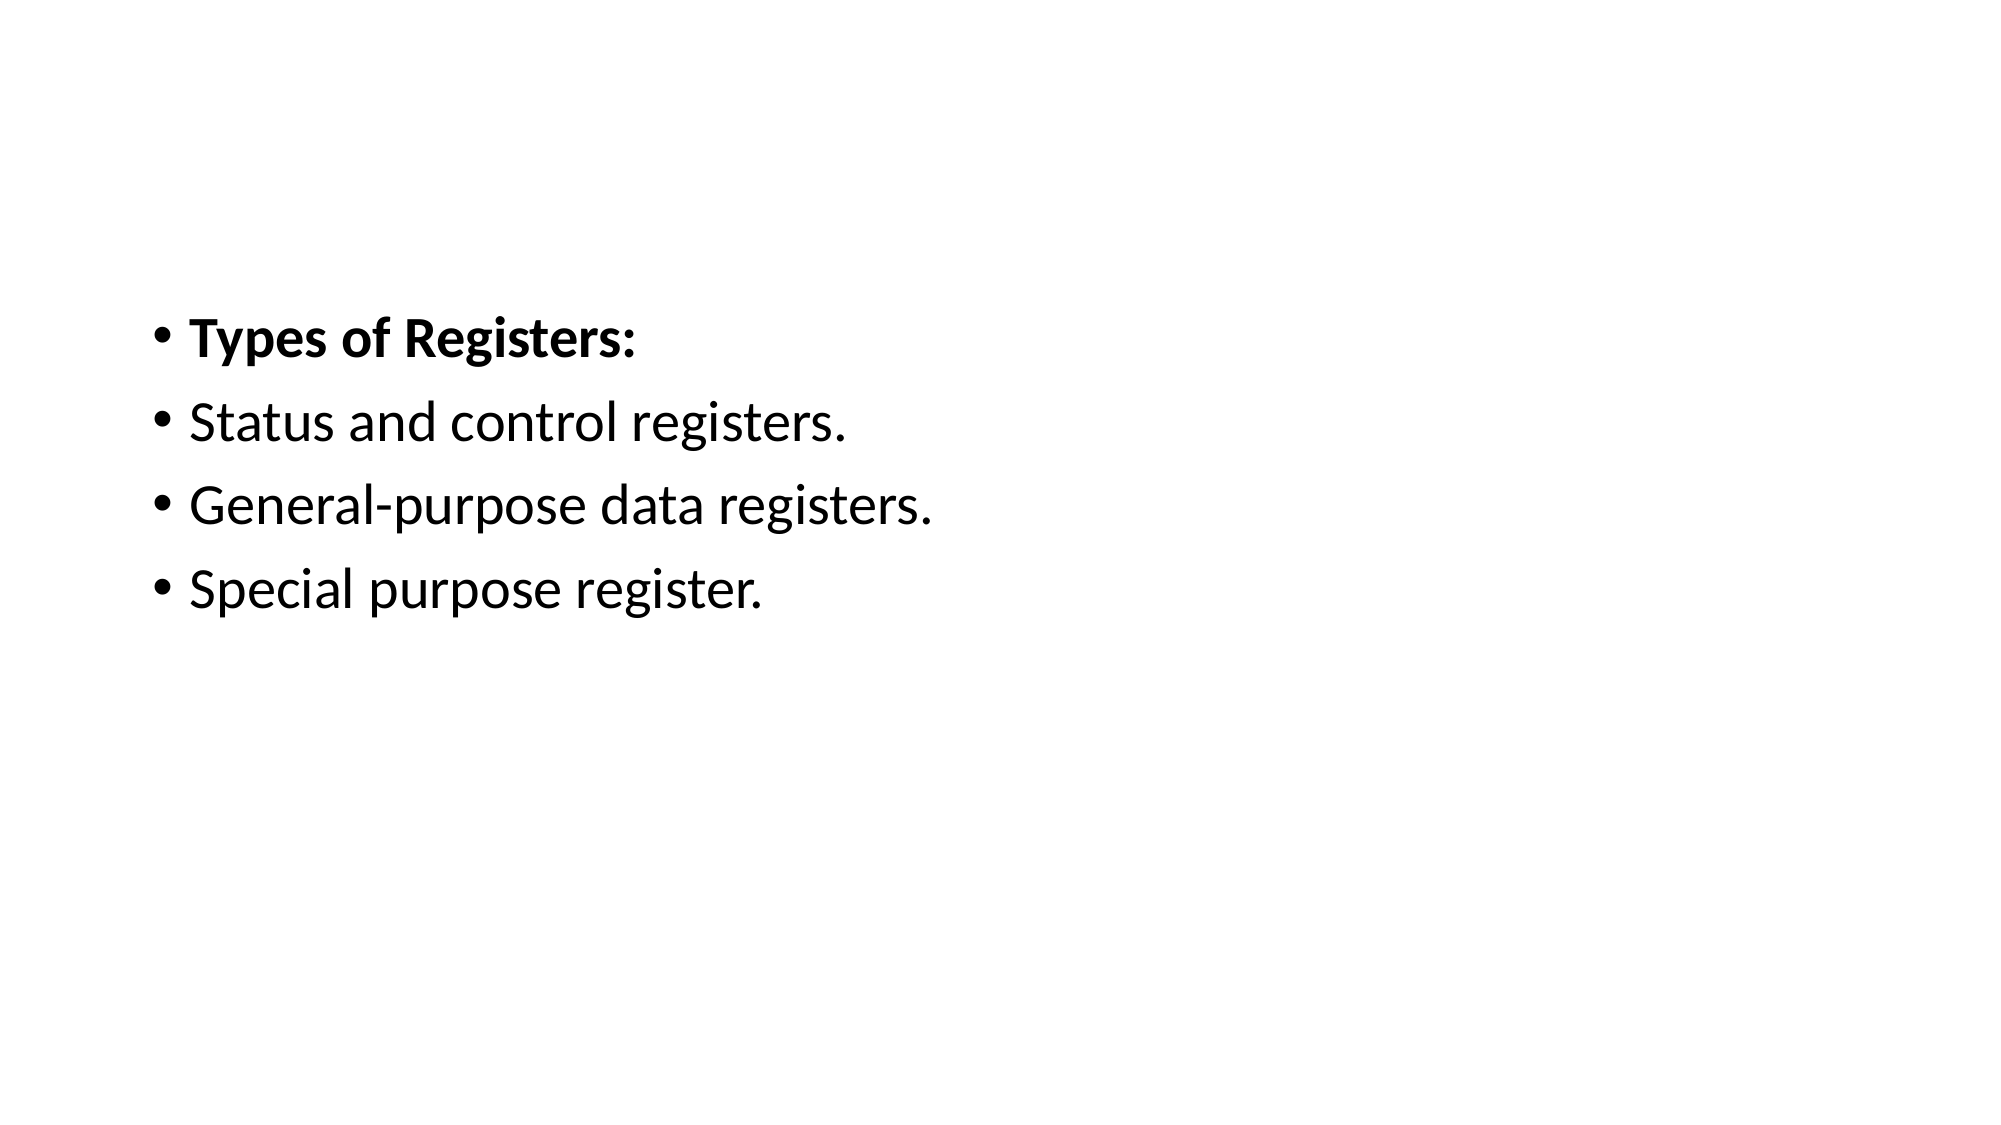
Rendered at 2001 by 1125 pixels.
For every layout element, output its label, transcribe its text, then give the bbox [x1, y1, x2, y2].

list Types of Registers: Status and control registers. General-purpose data registers. Special purpose register. [137, 299, 1863, 1014]
